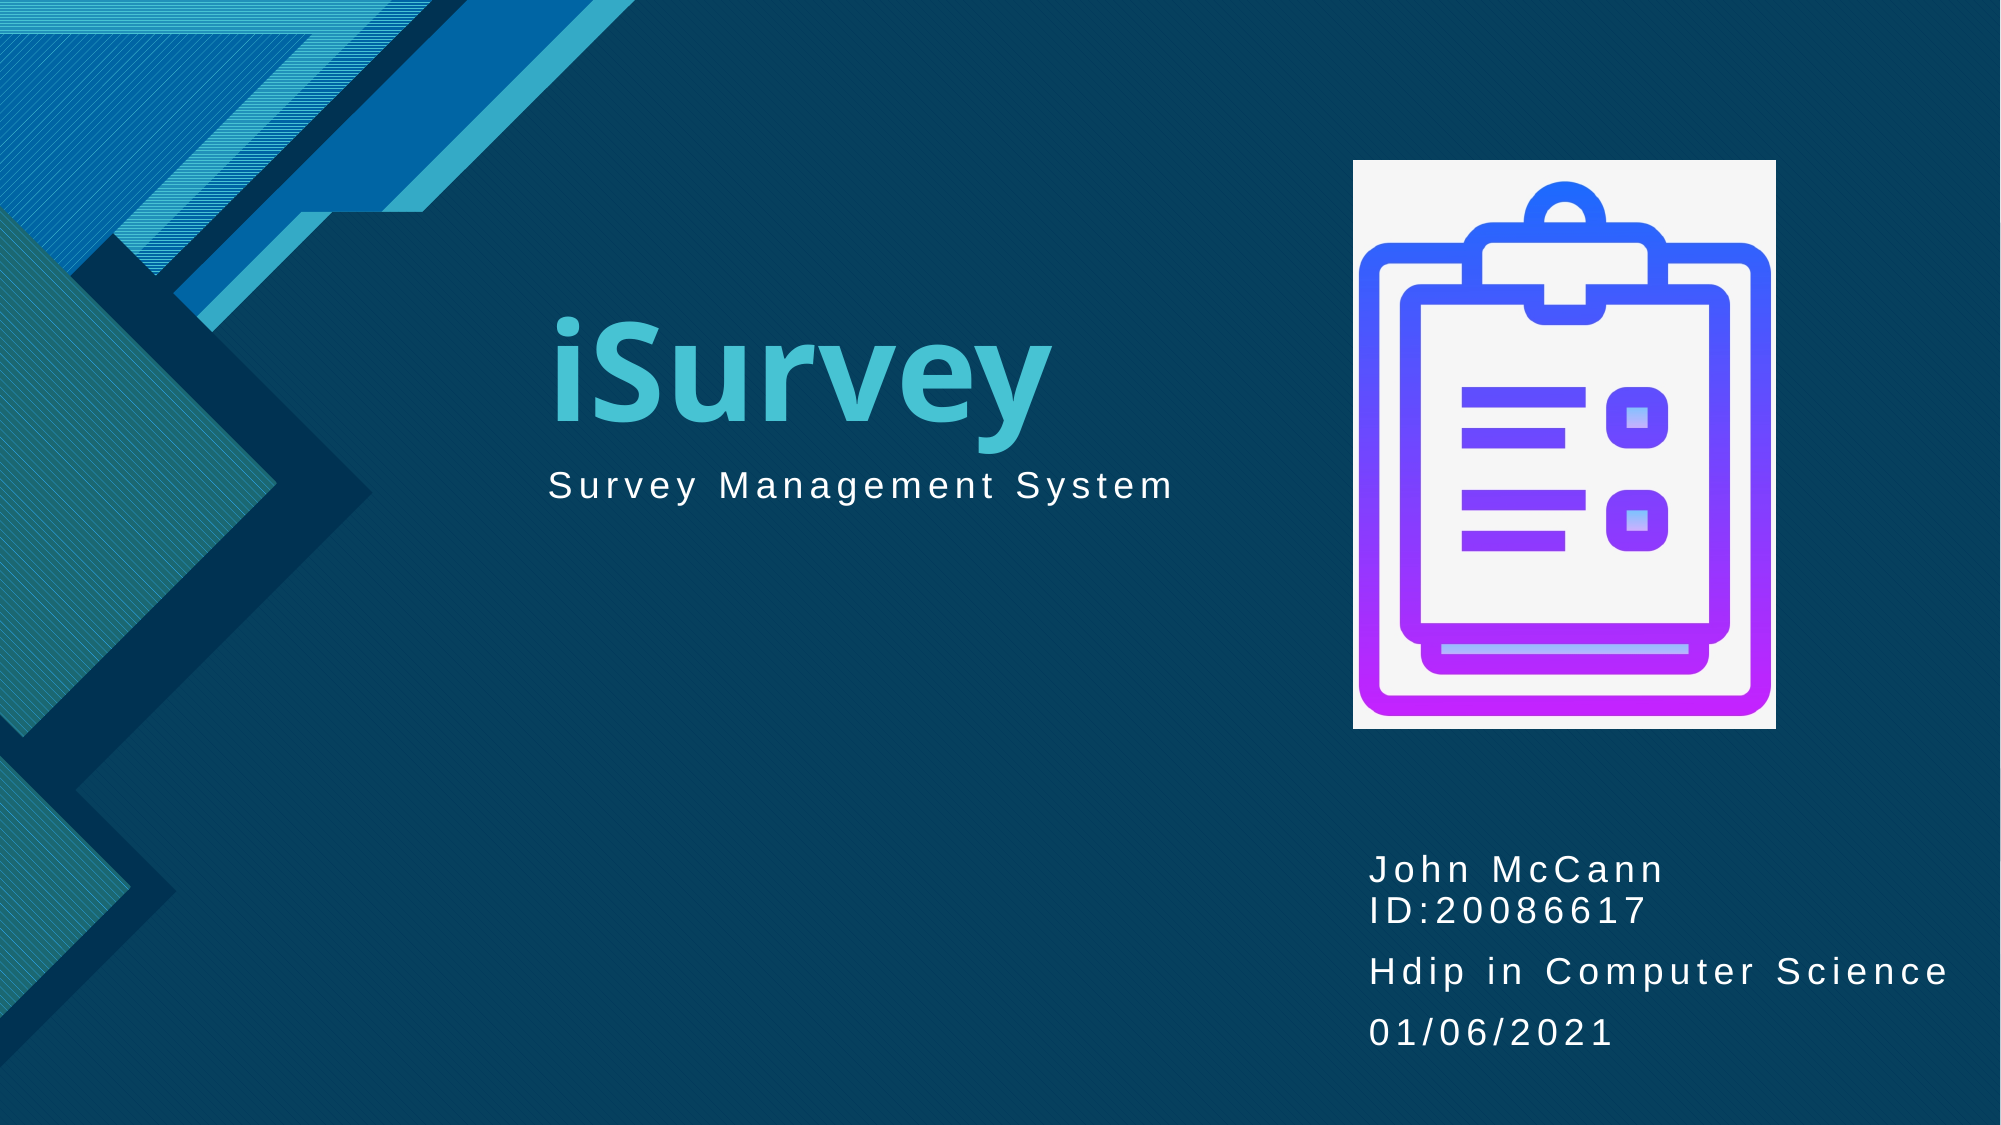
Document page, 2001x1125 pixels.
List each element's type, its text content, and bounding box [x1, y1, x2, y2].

text_box John McCann ID:20086617 Hdip in Computer Science 01/06/2021 [1353, 843, 2000, 1070]
subtitle Survey Management System [532, 458, 1353, 557]
title iSurvey [532, 254, 1353, 458]
picture [1354, 161, 1775, 728]
